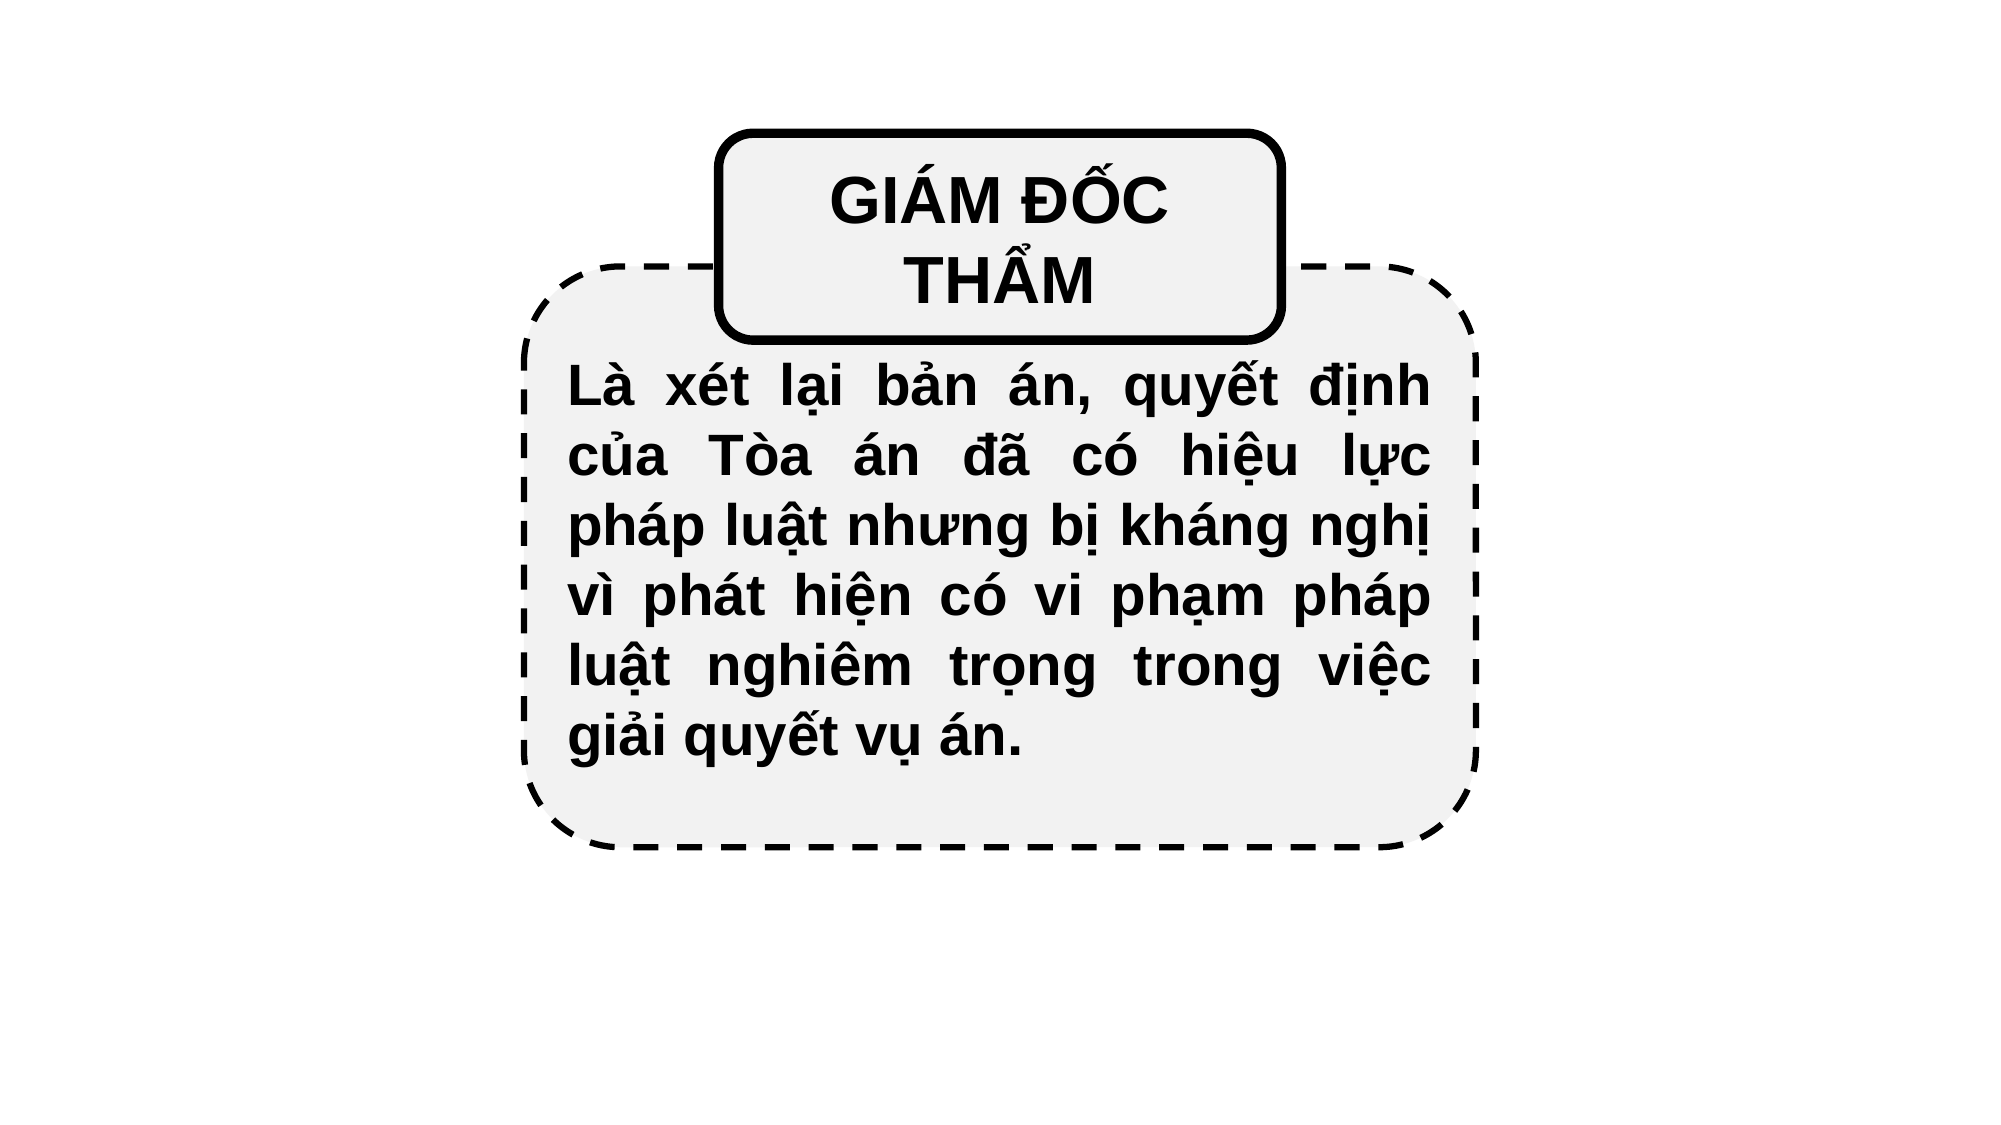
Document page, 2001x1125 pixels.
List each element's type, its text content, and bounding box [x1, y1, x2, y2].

text_box GIÁM ĐỐC THẨM [717, 132, 1283, 342]
text_box Là xét lại bản án, quyết định của Tòa án đã có hiệu lực pháp luật nhưng bị kháng nghị vì phát hiện có vi phạm pháp luật nghiêm trọng trong việc giải quyết vụ án. [522, 265, 1477, 849]
